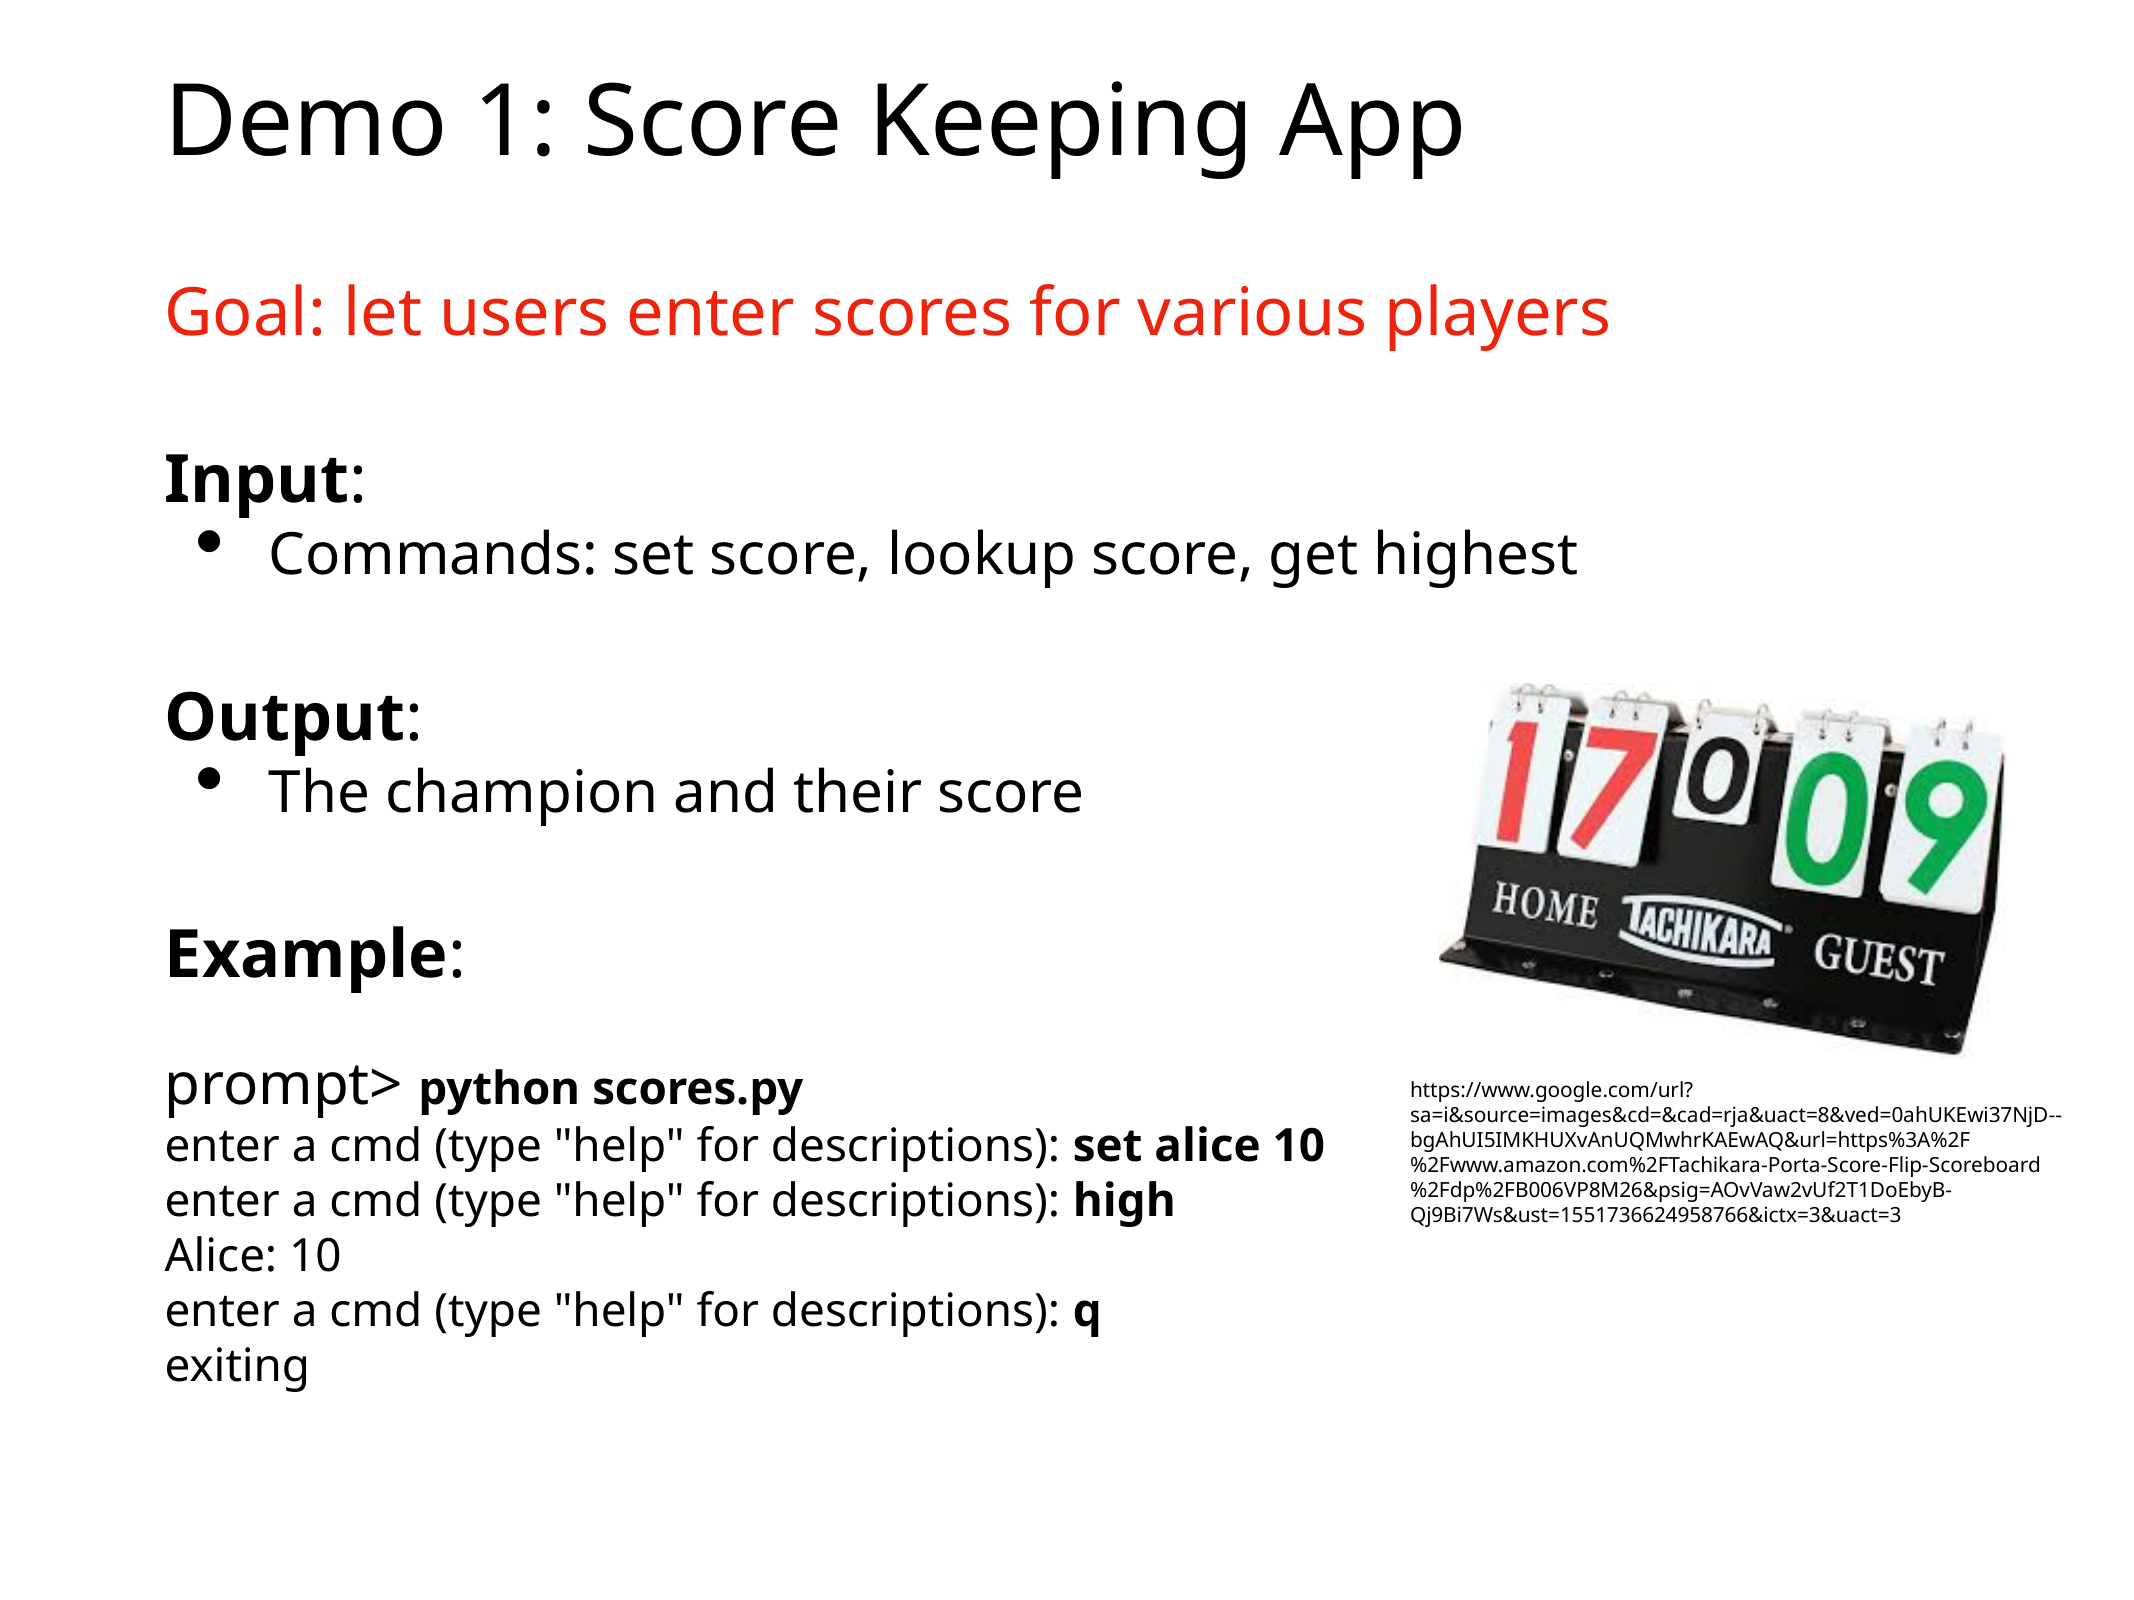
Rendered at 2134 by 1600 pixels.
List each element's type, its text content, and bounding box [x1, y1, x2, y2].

title Demo 1: Score Keeping App [155, 41, 1978, 191]
picture [1439, 683, 2024, 1059]
list Goal: let users enter scores for various players Input: Commands: set score, lookup score, get highest Output: The champion and their score Example: prompt> python scores.py enter a cmd (type "help" for descriptions): set alice 10 enter a cmd (type "help" for descriptions): high Alice: 10 enter a cmd (type "help" for descriptions): q exiting [155, 259, 1978, 1522]
text_box https://www.google.com/url?sa=i&source=images&cd=&cad=rja&uact=8&ved=0ahUKEwi37NjD--bgAhUI5IMKHUXvAnUQMwhrKAEwAQ&url=https%3A%2F%2Fwww.amazon.com%2FTachikara-Porta-Score-Flip-Scoreboard%2Fdp%2FB006VP8M26&psig=AOvVaw2vUf2T1DoEbyB-Qj9Bi7Ws&ust=1551736624958766&ictx=3&uact=3 [1401, 1068, 2093, 1235]
